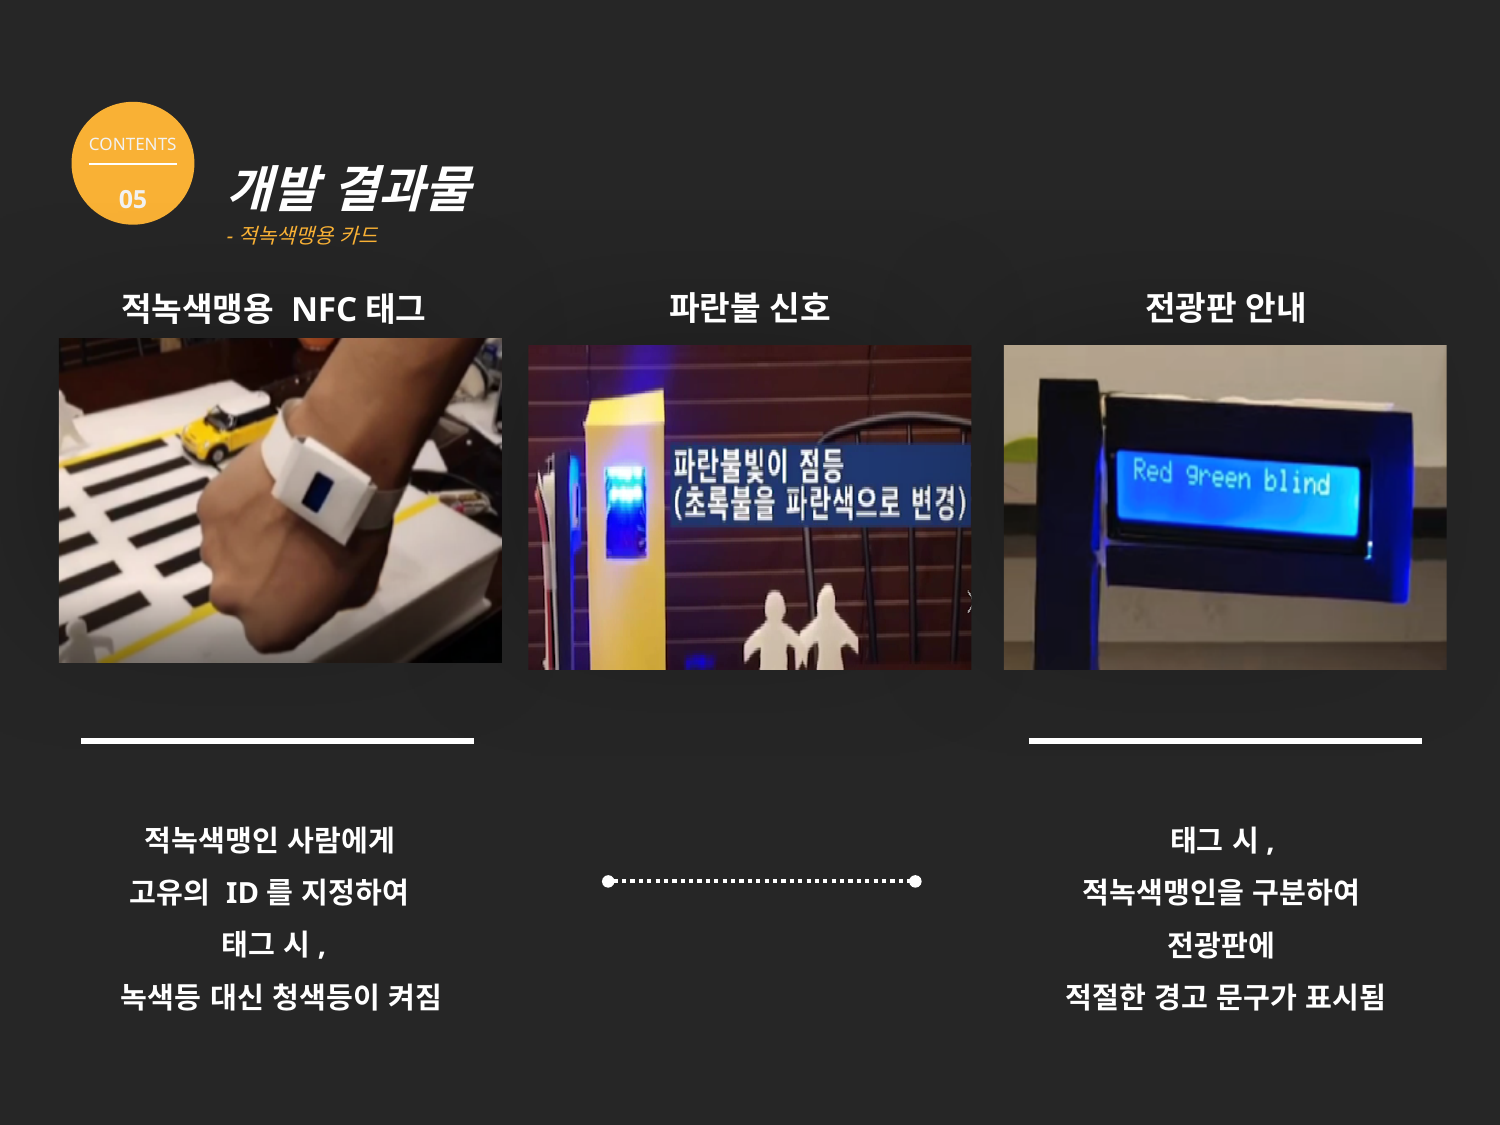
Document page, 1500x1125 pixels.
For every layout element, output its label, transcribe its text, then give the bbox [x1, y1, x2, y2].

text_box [71, 101, 195, 225]
text_box [1003, 344, 1448, 671]
text_box 파란불 신호 [521, 266, 979, 327]
text_box 태그 시, 적녹색맹인을 구분하여 전광판에 적절한 경고 문구가 표시됨 [998, 797, 1454, 1022]
text_box -적녹색맹용 카드 [212, 214, 602, 255]
text_box 적녹색맹용 NFC태그 [45, 267, 503, 328]
text_box 전광판 안내 [997, 266, 1455, 327]
text_box 적녹색맹인 사람에게 고유의 ID를 지정하여 태그 시, 녹색등 대신 청색등이 켜짐 [66, 796, 482, 1022]
text_box 개발 결과물 [211, 120, 767, 225]
text_box [527, 344, 972, 671]
text_box [58, 337, 495, 664]
